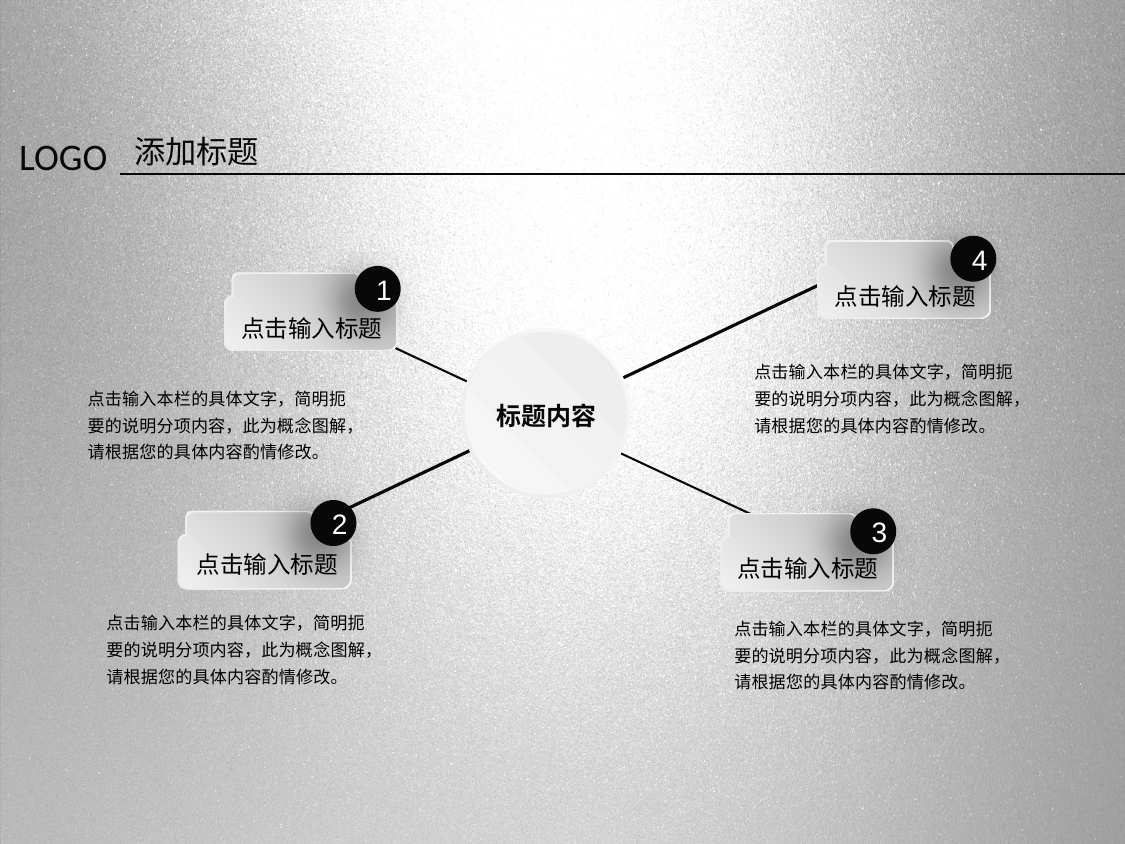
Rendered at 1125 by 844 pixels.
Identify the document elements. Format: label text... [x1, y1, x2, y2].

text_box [719, 512, 895, 592]
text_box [268, 279, 831, 547]
text_box 点击输入本栏的具体文字，简明扼要的说明分项内容，此为概念图解，请根据您的具体内容酌情修改。 [719, 604, 1021, 700]
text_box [460, 327, 632, 499]
text_box 4 [959, 233, 988, 238]
text_box 点击输入本栏的具体文字，简明扼要的说明分项内容，此为概念图解，请根据您的具体内容酌情修改。 [835, 348, 1041, 444]
text_box 添加标题 [119, 124, 539, 173]
text_box 点击输入本栏的具体文字，简明扼要的说明分项内容，此为概念图解，请根据您的具体内容酌情修改。 [91, 599, 393, 695]
text_box 点击输入本栏的具体文字，简明扼要的说明分项内容，此为概念图解，请根据您的具体内容酌情修改。 [72, 374, 263, 470]
text_box 3 [858, 506, 888, 511]
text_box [816, 240, 992, 319]
picture [0, 0, 1125, 844]
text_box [223, 272, 399, 352]
text_box 1 [361, 263, 395, 270]
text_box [177, 510, 352, 590]
text_box LOGO [4, 125, 129, 186]
